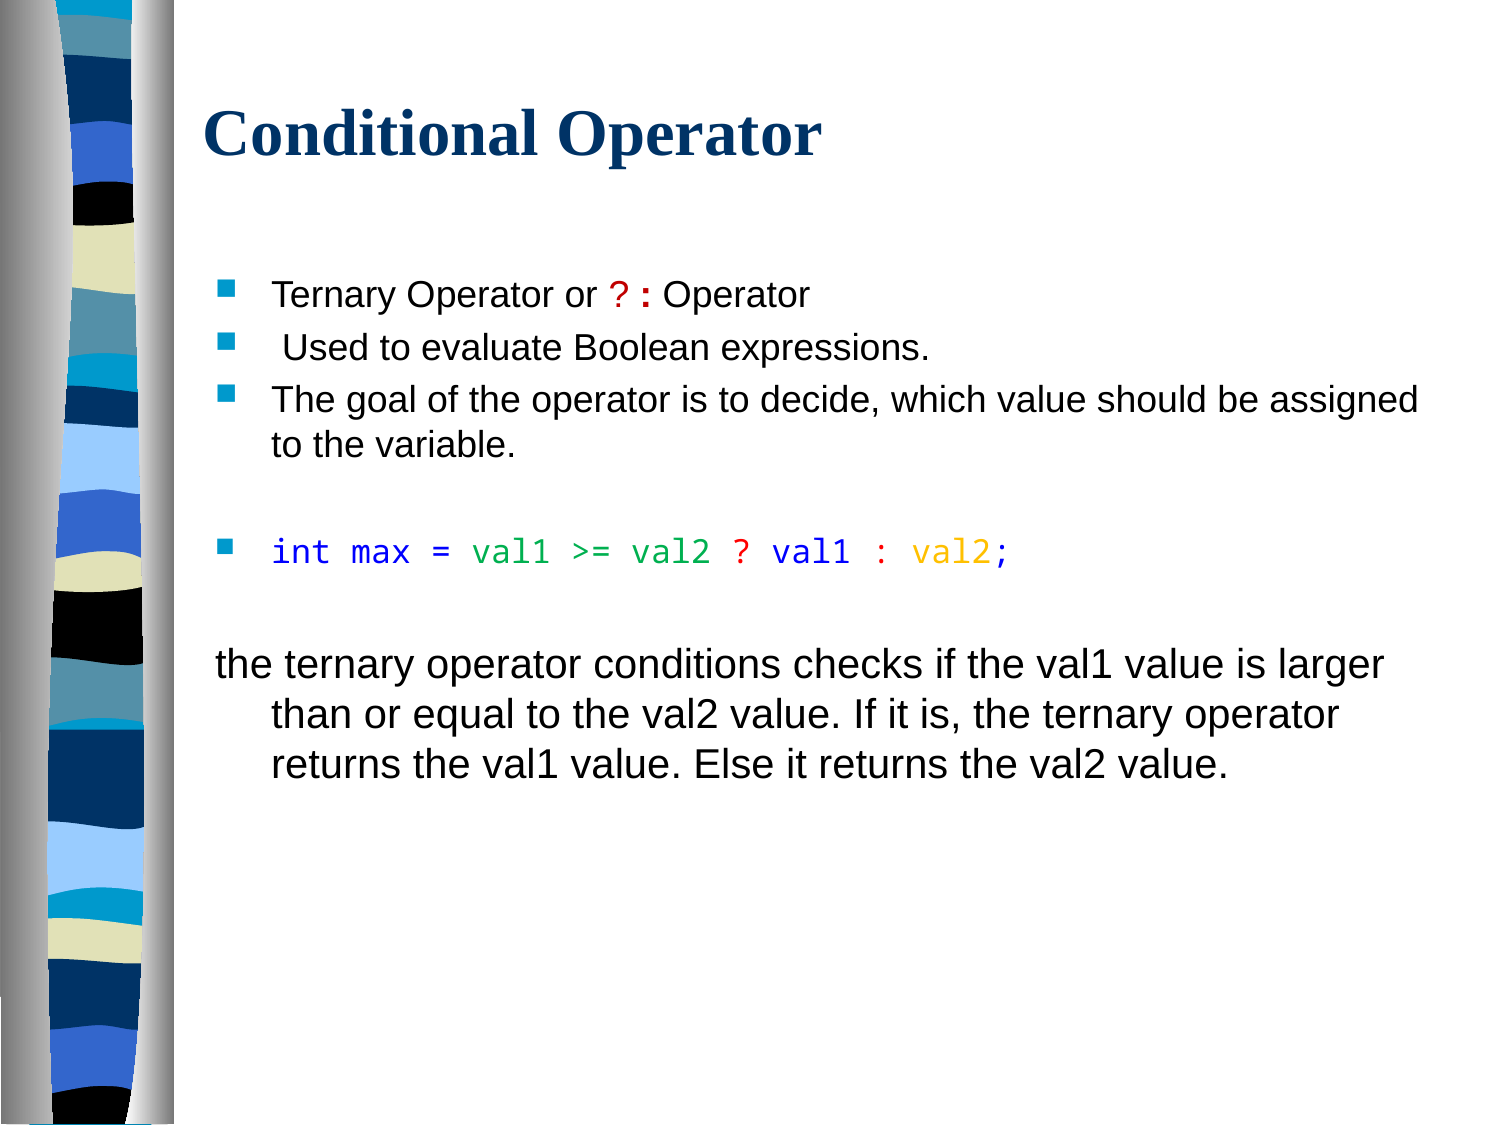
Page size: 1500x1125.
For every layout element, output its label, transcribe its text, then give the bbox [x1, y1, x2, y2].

list Ternary Operator or ? : Operator Used to evaluate Boolean expressions. The goal of the operator is to decide, which value should be assigned to the variable. int max = val1 >= val2 ? val1 : val2; the ternary operator conditions checks if the val1 value is larger than or equal to the val2 value. If it is, the ternary operator returns the val1 value. Else it returns the val2 value. [199, 262, 1476, 938]
title Conditional Operator [187, 74, 1463, 263]
